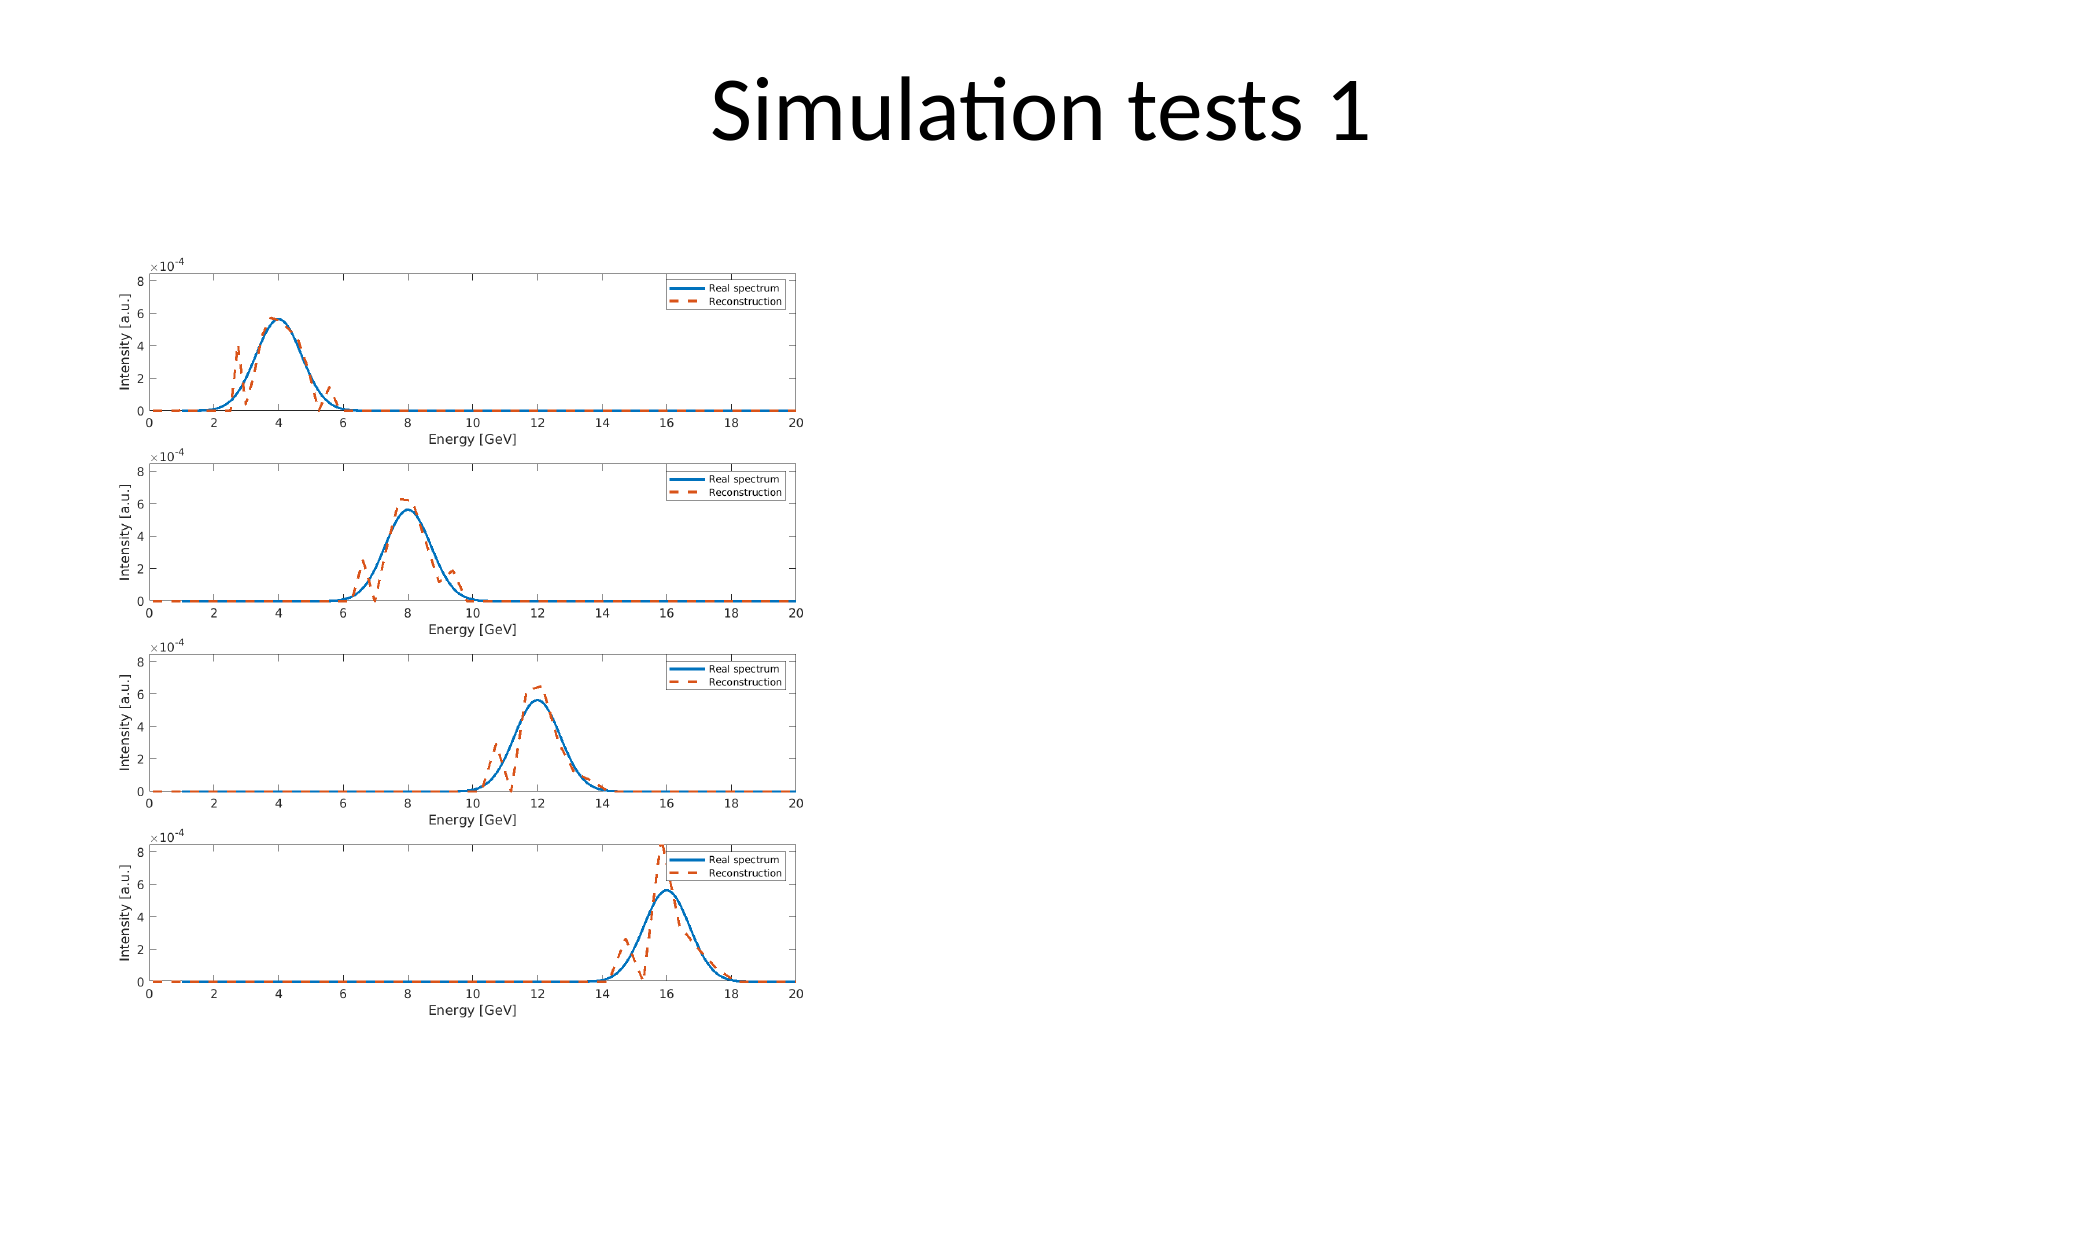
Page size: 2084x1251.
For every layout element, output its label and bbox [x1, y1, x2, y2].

picture [41, 208, 876, 1077]
